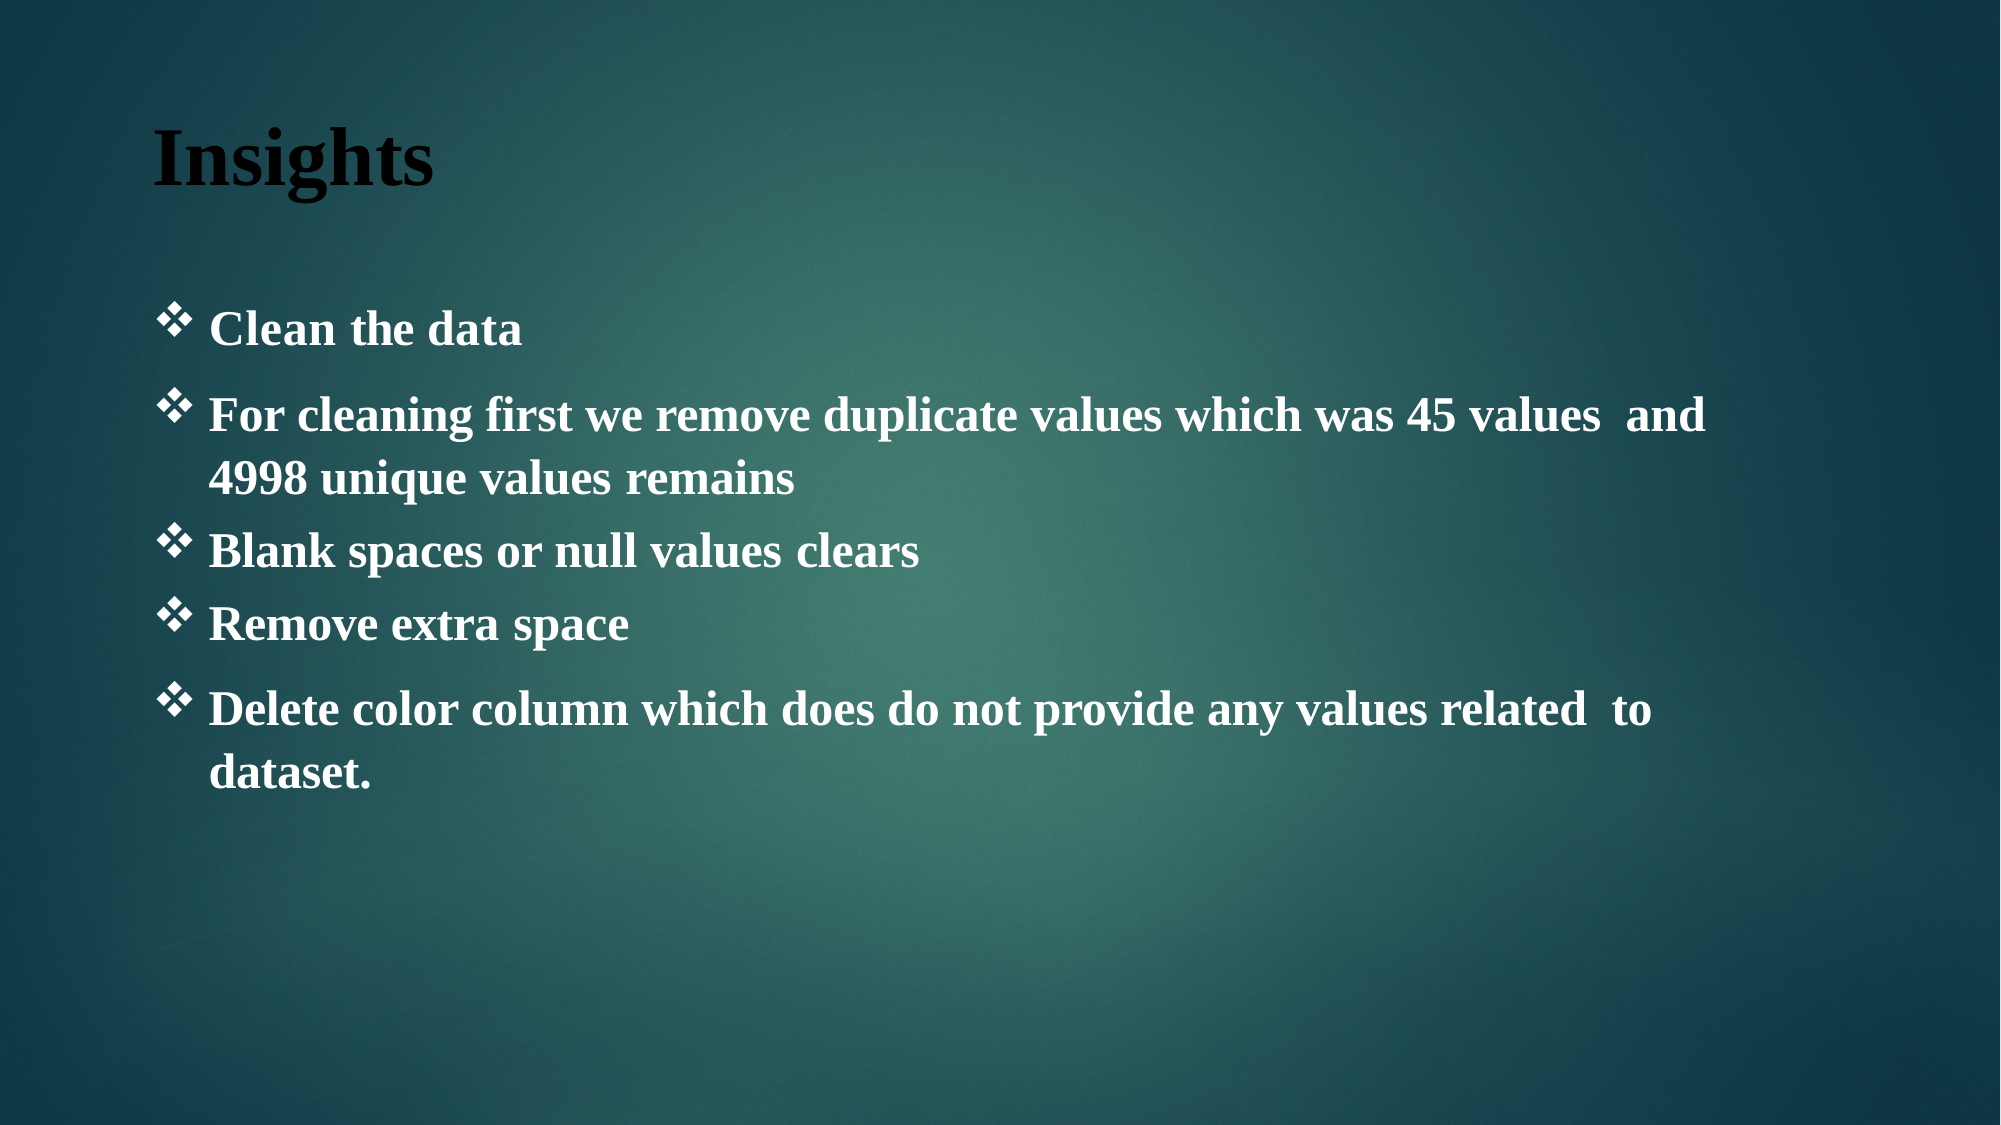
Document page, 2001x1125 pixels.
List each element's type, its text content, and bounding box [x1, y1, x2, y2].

title Insights [150, 100, 448, 278]
text_box Clean the data For cleaning first we remove duplicate values which was 45 values and 4998 unique values remains Blank spaces or null values clears Remove extra space Delete color column which does do not provide any values related to dataset. [150, 278, 1788, 799]
